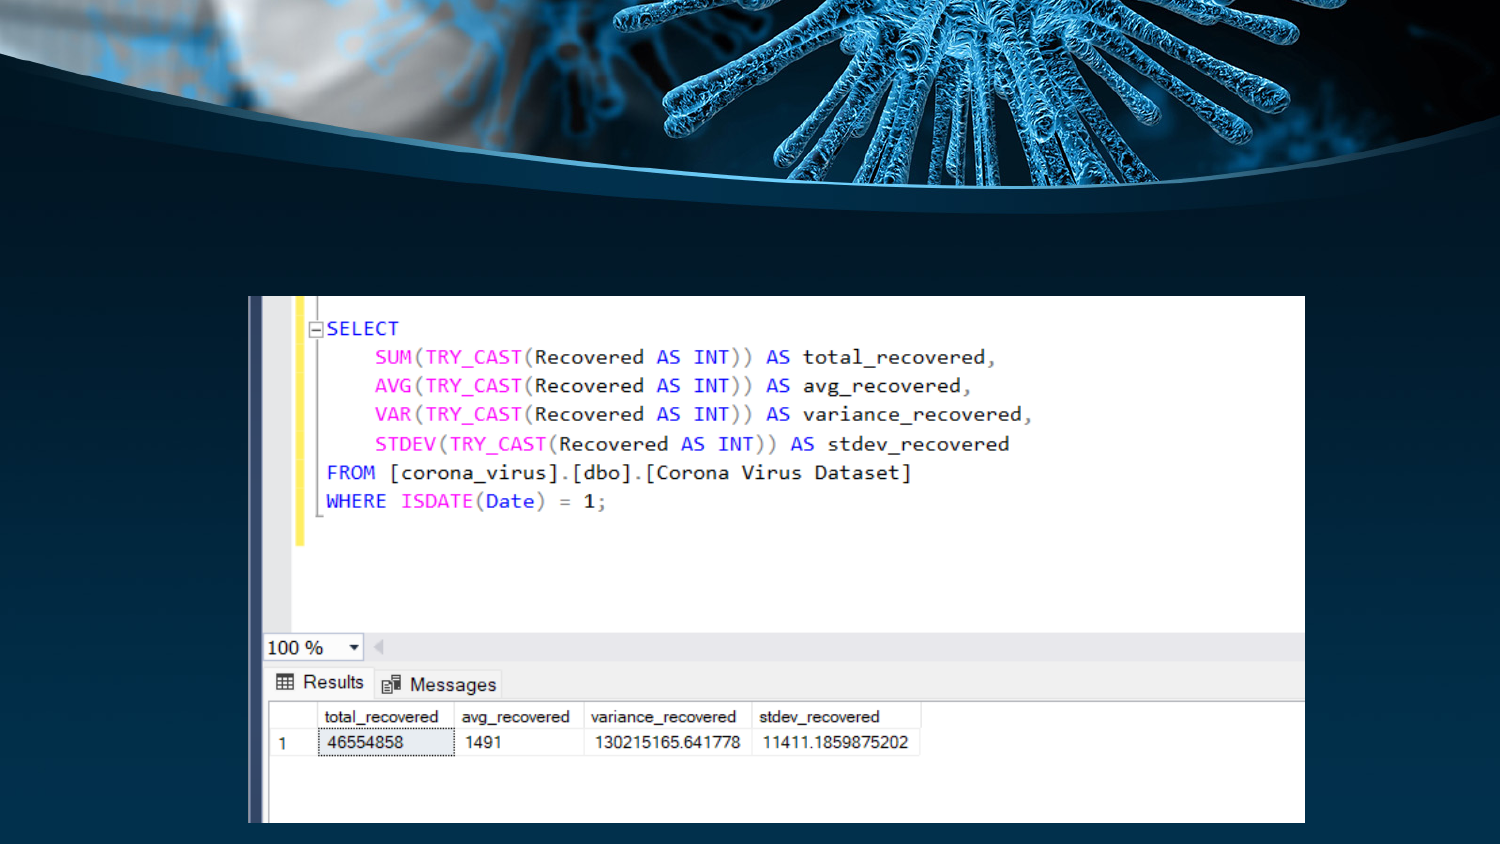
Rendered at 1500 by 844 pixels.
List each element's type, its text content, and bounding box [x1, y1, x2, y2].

title Q13: Check how coronavirus spread out with respect to recovered cases [73, 289, 1427, 297]
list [248, 296, 1305, 823]
picture [0, 0, 1500, 844]
